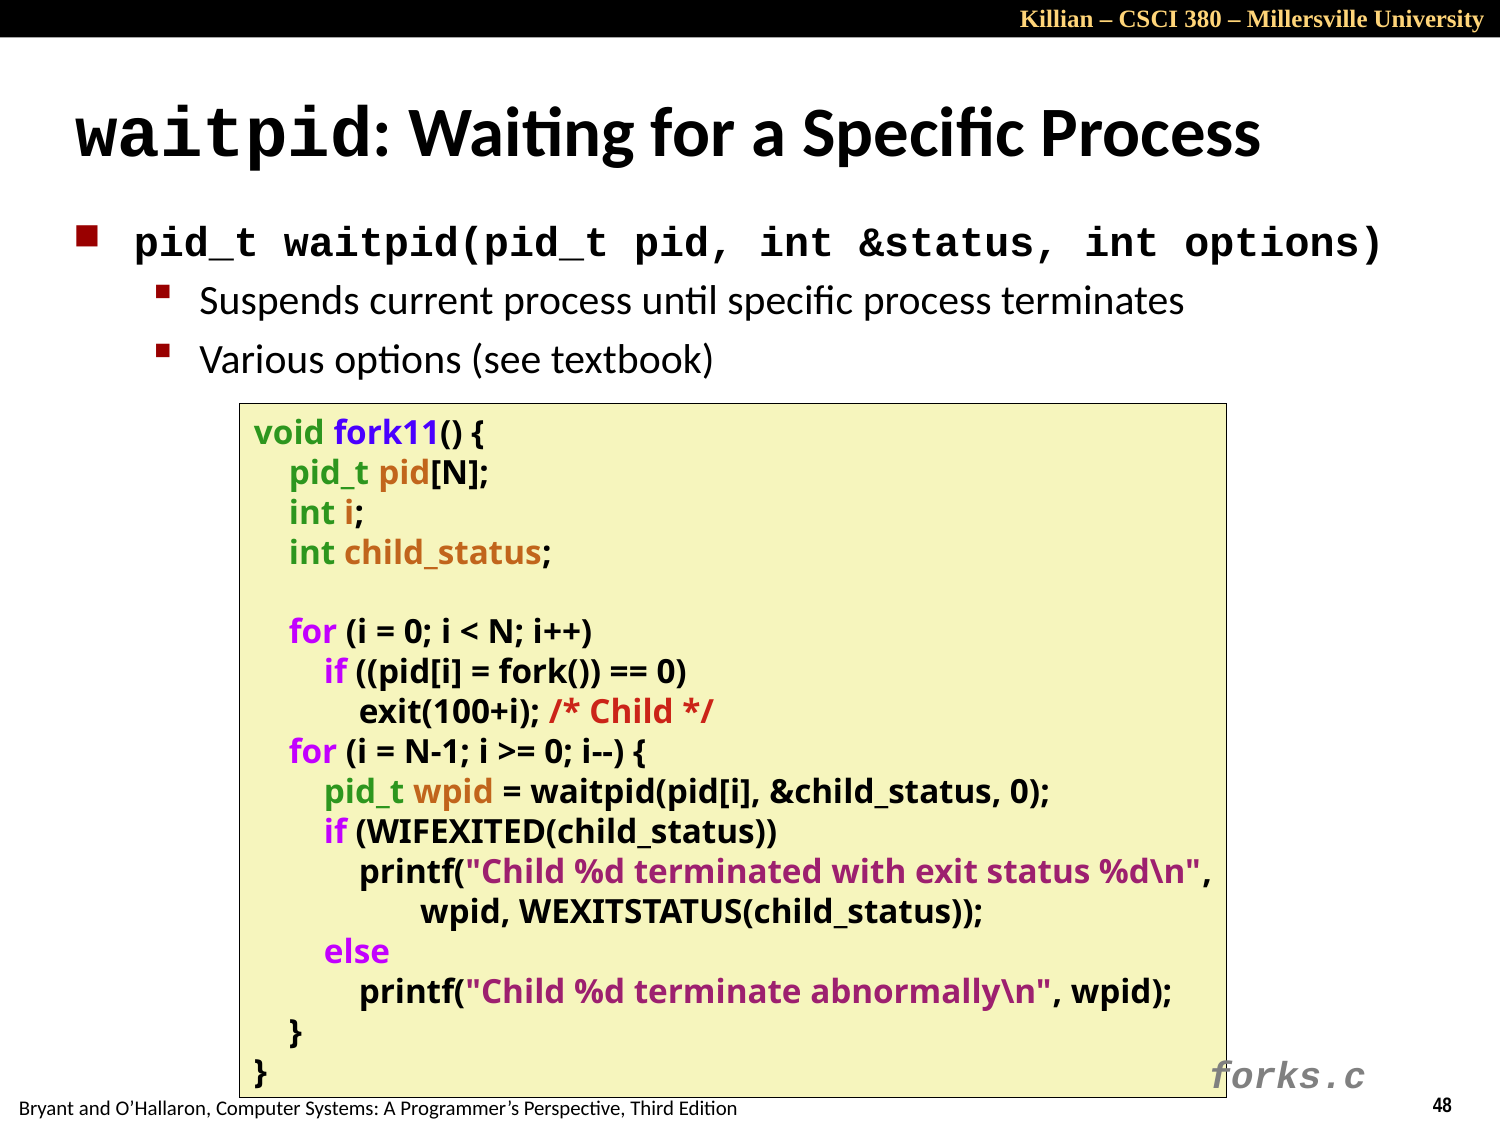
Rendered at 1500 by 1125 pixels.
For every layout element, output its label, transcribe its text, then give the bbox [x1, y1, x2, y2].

text_box forks.c [1193, 1046, 1382, 1105]
title waitpid: Waiting for a Specific Process [60, 80, 1500, 176]
text_box void fork11() { pid_t pid[N]; int i; int child_status; for (i = 0; i < N; i++) if ((pid[i] = fork()) == 0) exit(100+i); /* Child */ for (i = N-1; i >= 0; i--) { pid_t wpid = waitpid(pid[i], &child_status, 0); if (WIFEXITED(child_status)) printf("Child %d terminated with exit status %d\n", wpid, WEXITSTATUS(child_status)); else printf("Child %d terminate abnormally\n", wpid); } } [239, 403, 1227, 1098]
list pid_t waitpid(pid_t pid, int &status, int options) Suspends current process until specific process terminates Various options (see textbook) [62, 206, 1476, 388]
